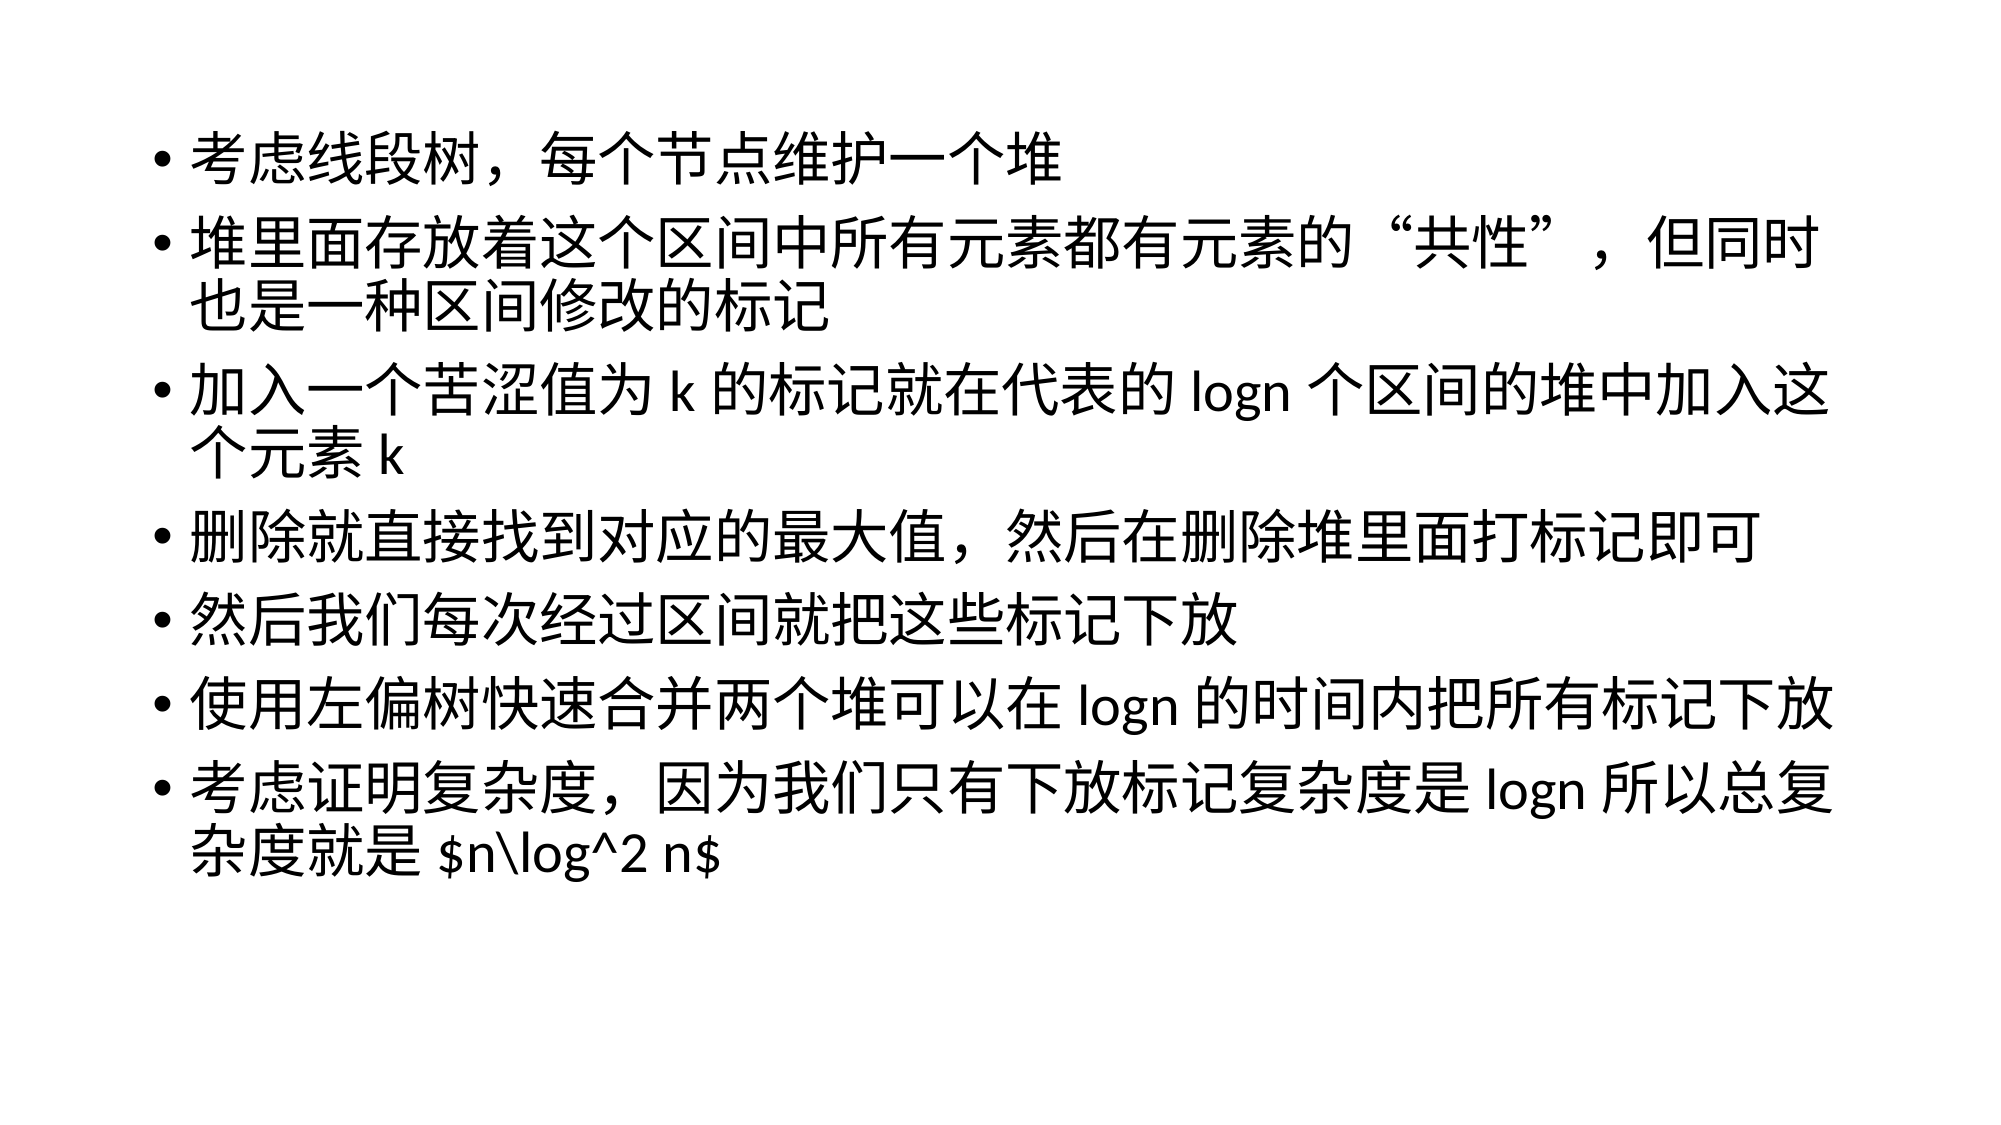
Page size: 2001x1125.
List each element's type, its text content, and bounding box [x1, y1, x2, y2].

list 考虑线段树，每个节点维护一个堆 堆里面存放着这个区间中所有元素都有元素的“共性”，但同时也是一种区间修改的标记 加入一个苦涩值为k的标记就在代表的logn个区间的堆中加入这个元素k 删除就直接找到对应的最大值，然后在删除堆里面打标记即可 然后我们每次经过区间就把这些标记下放 使用左偏树快速合并两个堆可以在logn的时间内把所有标记下放 考虑证明复杂度，因为我们只有下放标记复杂度是logn所以总复杂度就是$n\log^2 n$ [137, 123, 1863, 1014]
